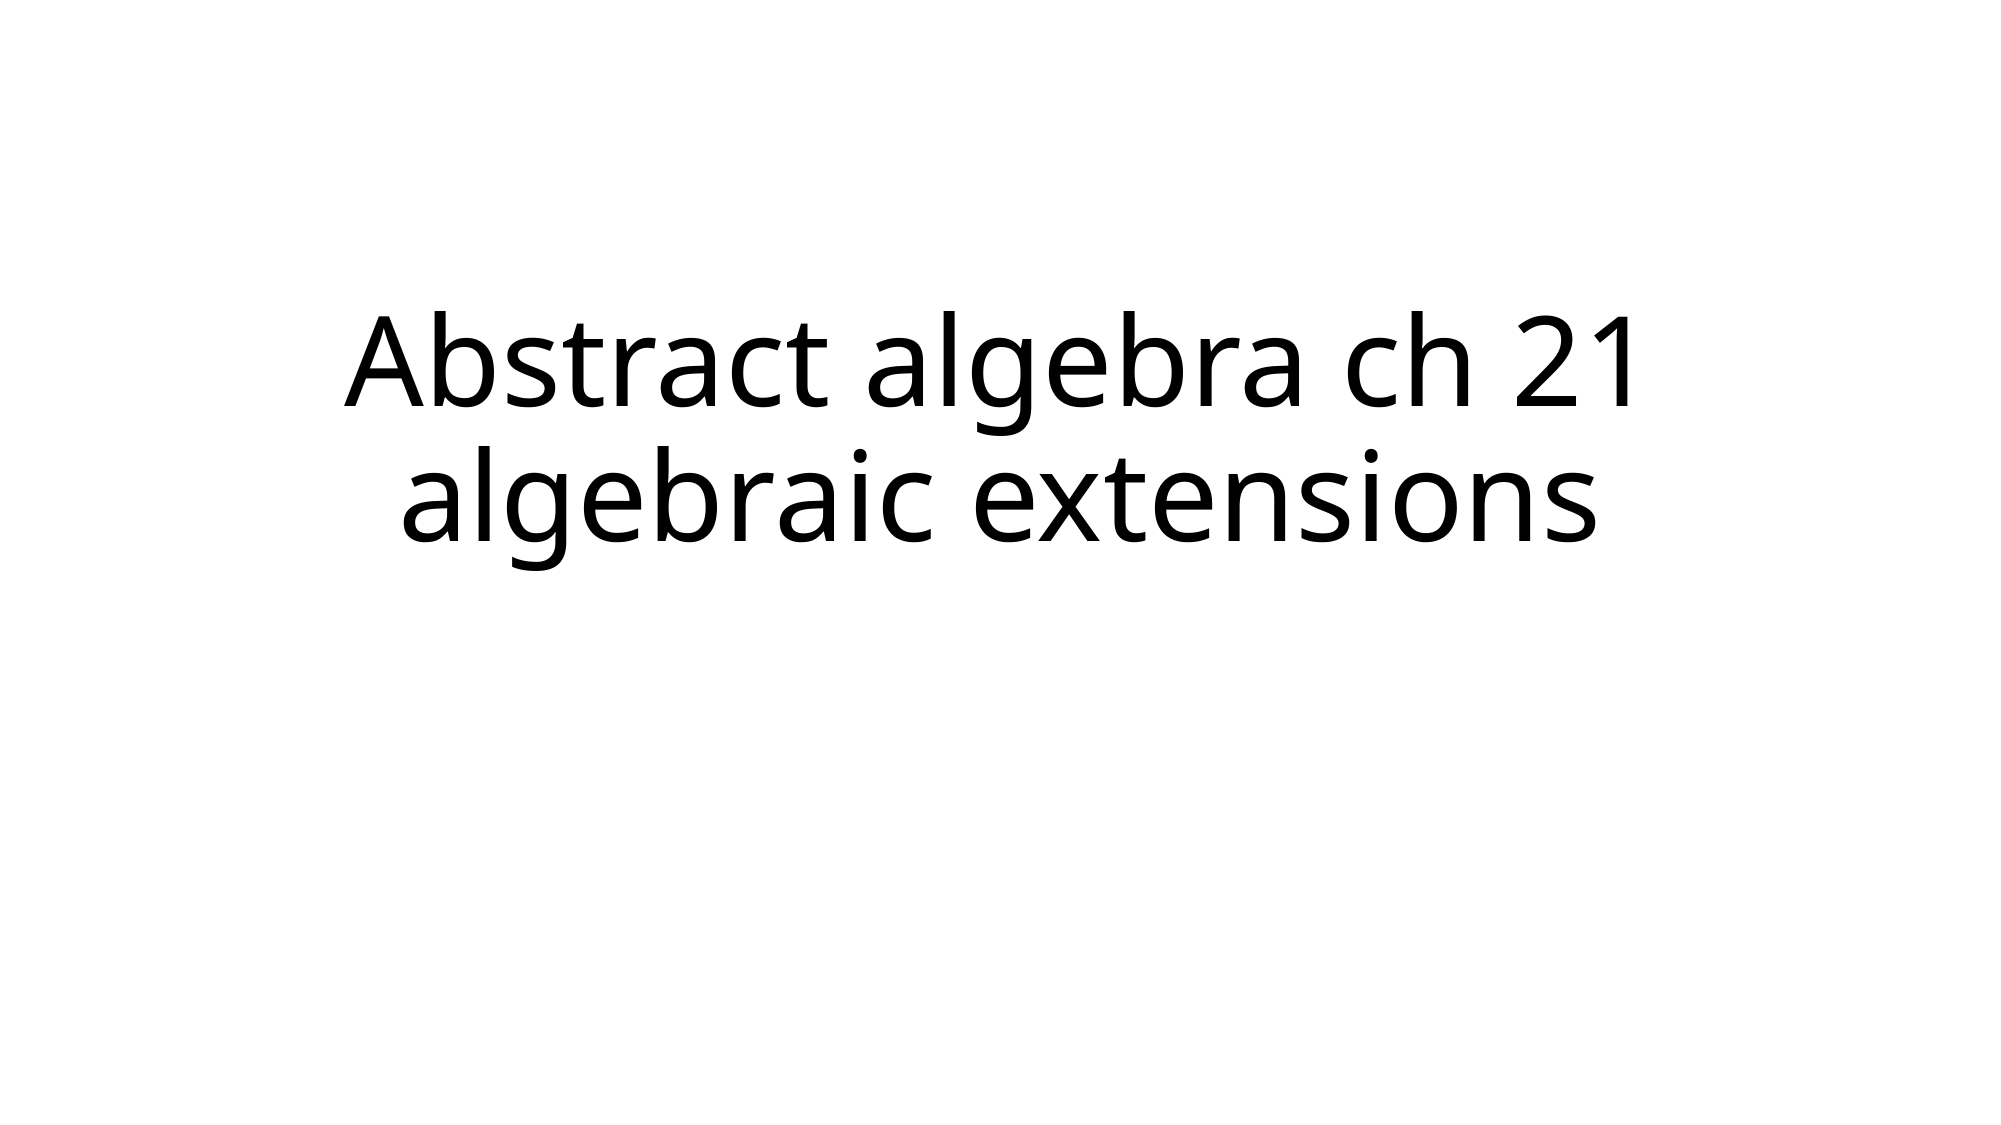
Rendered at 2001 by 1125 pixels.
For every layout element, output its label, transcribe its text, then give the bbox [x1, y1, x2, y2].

title Abstract algebra ch 21 algebraic extensions [249, 184, 1750, 576]
